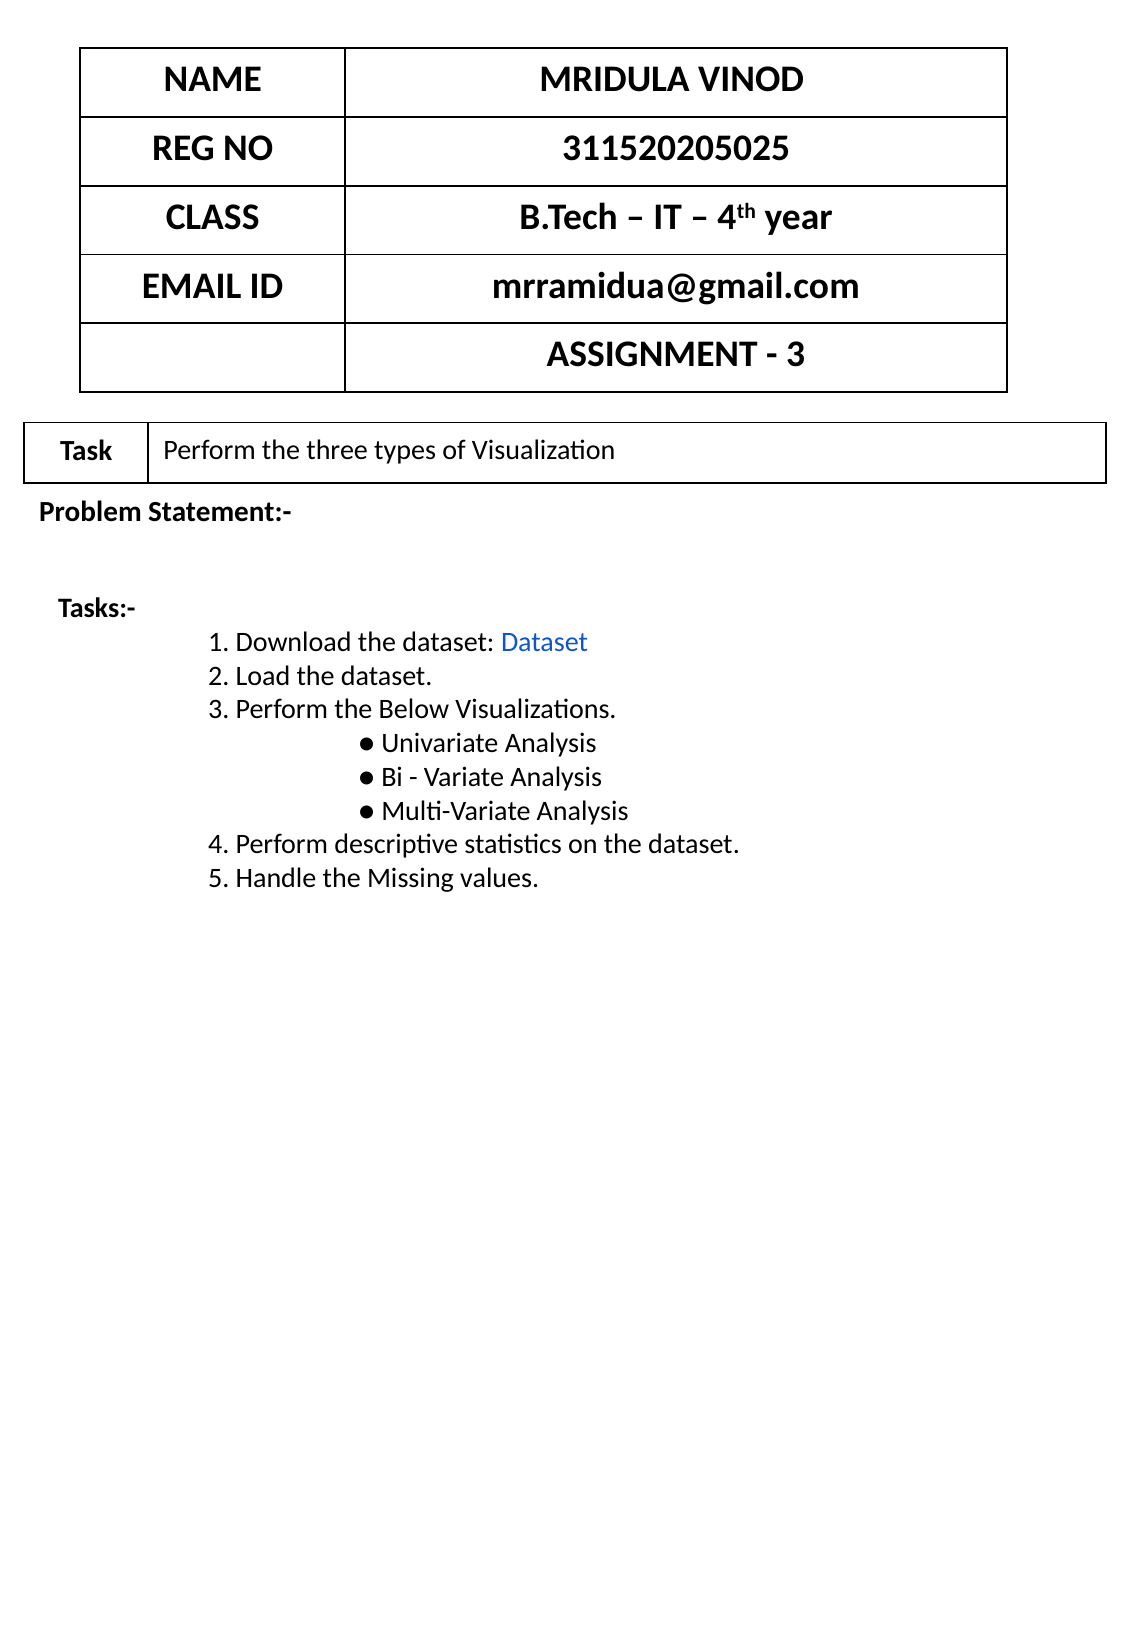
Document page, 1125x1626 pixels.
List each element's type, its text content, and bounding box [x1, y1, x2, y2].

table_cell CLASS [81, 187, 344, 254]
table_cell [81, 324, 344, 391]
table_cell ASSIGNMENT - 3 [346, 324, 1006, 391]
table_cell B.Tech – IT – 4th year [346, 187, 1006, 254]
table_header MRIDULA VINOD [346, 49, 1006, 116]
table_cell mrramidua@gmail.com [346, 255, 1006, 322]
table_cell Problem Statement:- [24, 484, 1106, 544]
table_cell EMAIL ID [81, 255, 344, 322]
table_header Perform the three types of Visualization [149, 423, 1105, 482]
table_cell REG NO [81, 118, 344, 185]
table_cell 311520205025 [346, 118, 1006, 185]
table_header NAME [81, 49, 344, 116]
text_box Tasks:- 1. Download the dataset: Dataset 2. Load the dataset. 3. Perform the Below Visualizations. ● Univariate Analysis ● Bi - Variate Analysis ● Multi-Variate Analysis 4. Perform descriptive statistics on the dataset. 5. Handle the Missing values. [43, 582, 1106, 901]
table_header Task [25, 423, 147, 482]
